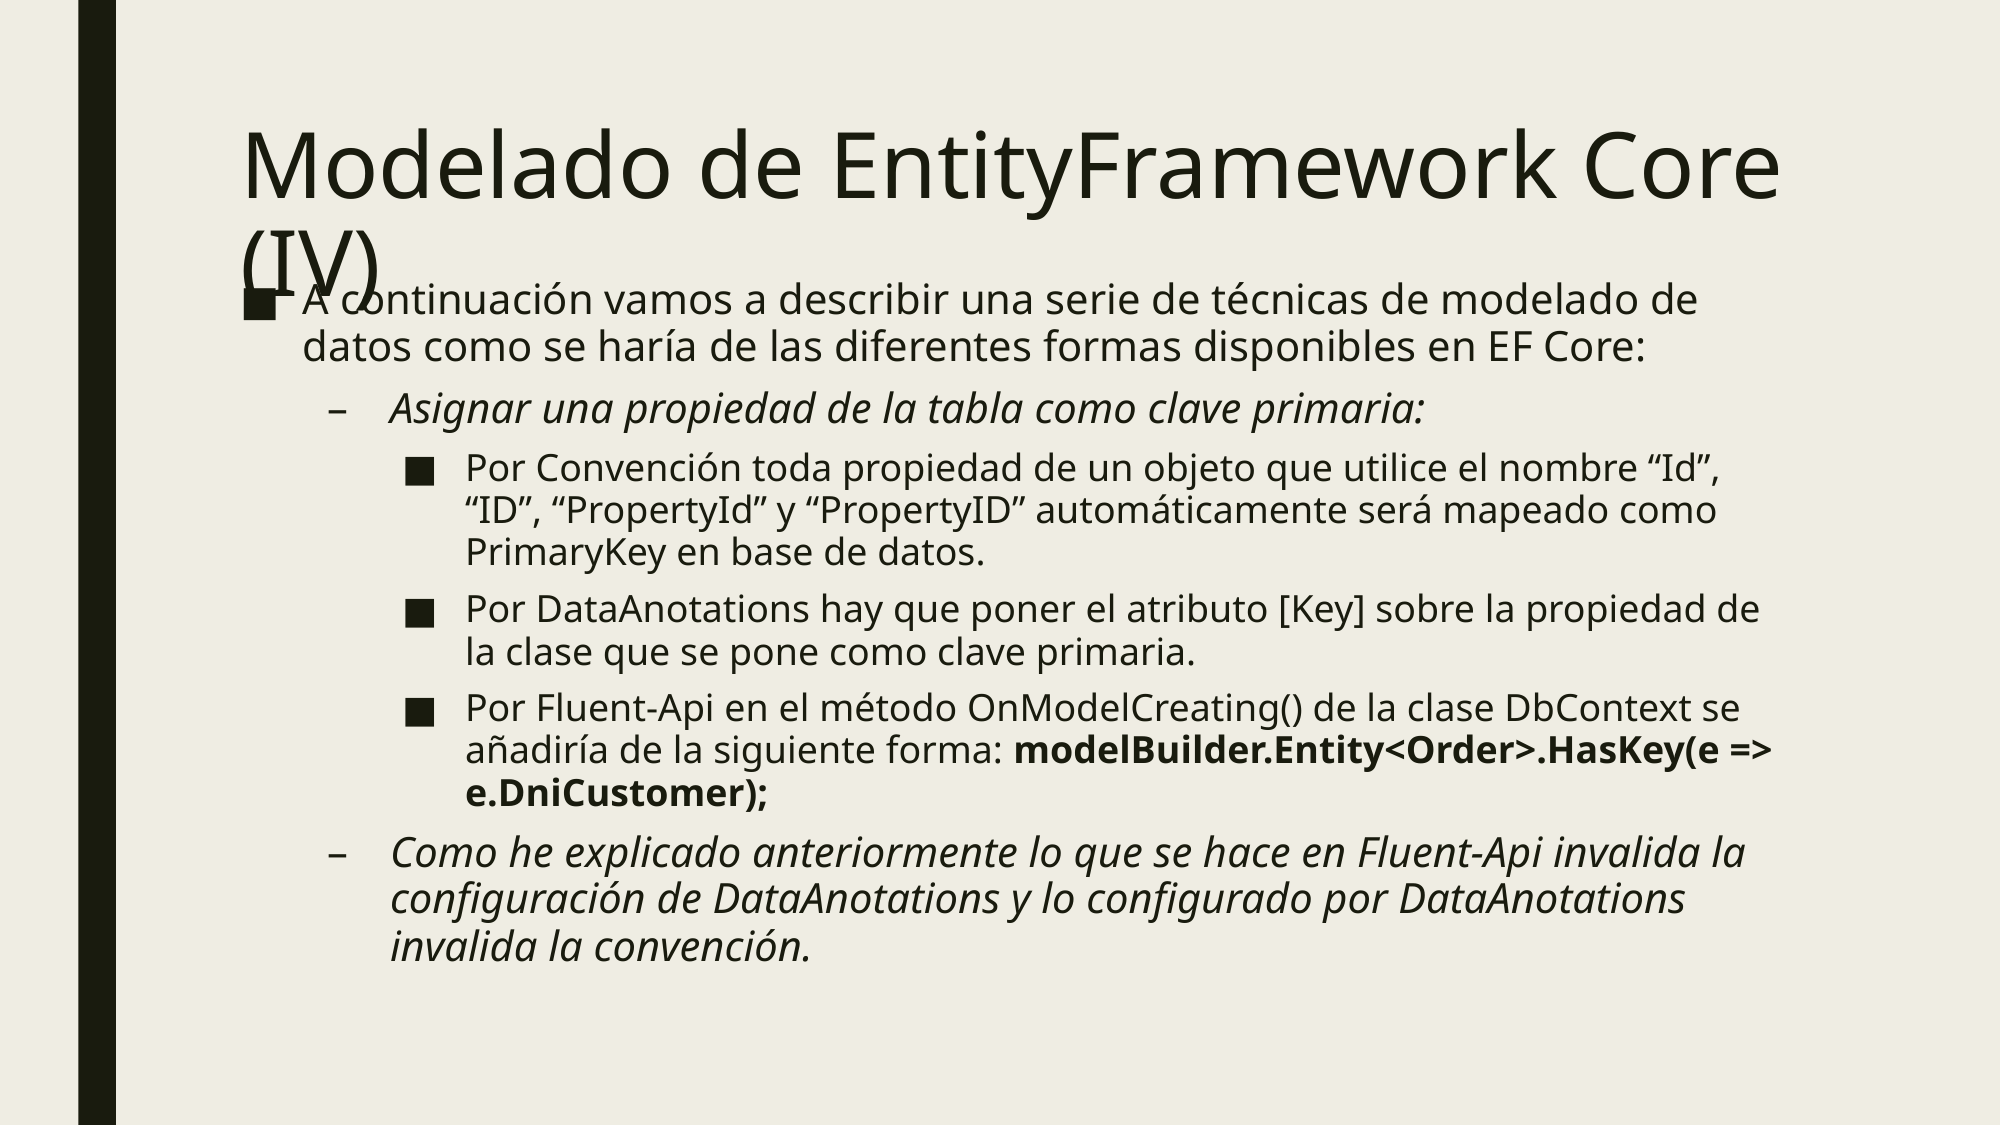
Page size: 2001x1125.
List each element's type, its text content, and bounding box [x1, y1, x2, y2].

list A continuación vamos a describir una serie de técnicas de modelado de datos como se haría de las diferentes formas disponibles en EF Core: Asignar una propiedad de la tabla como clave primaria: Por Convención toda propiedad de un objeto que utilice el nombre “Id”, “ID”, “PropertyId” y “PropertyID” automáticamente será mapeado como PrimaryKey en base de datos. Por DataAnotations hay que poner el atributo [Key] sobre la propiedad de la clase que se pone como clave primaria. Por Fluent-Api en el método OnModelCreating() de la clase DbContext se añadiría de la siguiente forma: modelBuilder.Entity<Order>.HasKey(e => e.DniCustomer); Como he explicado anteriormente lo que se hace en Fluent-Api invalida la configuración de DataAnotations y lo configurado por DataAnotations invalida la convención. [225, 269, 1800, 963]
title Modelado de EntityFramework Core (IV) [225, 112, 1800, 256]
